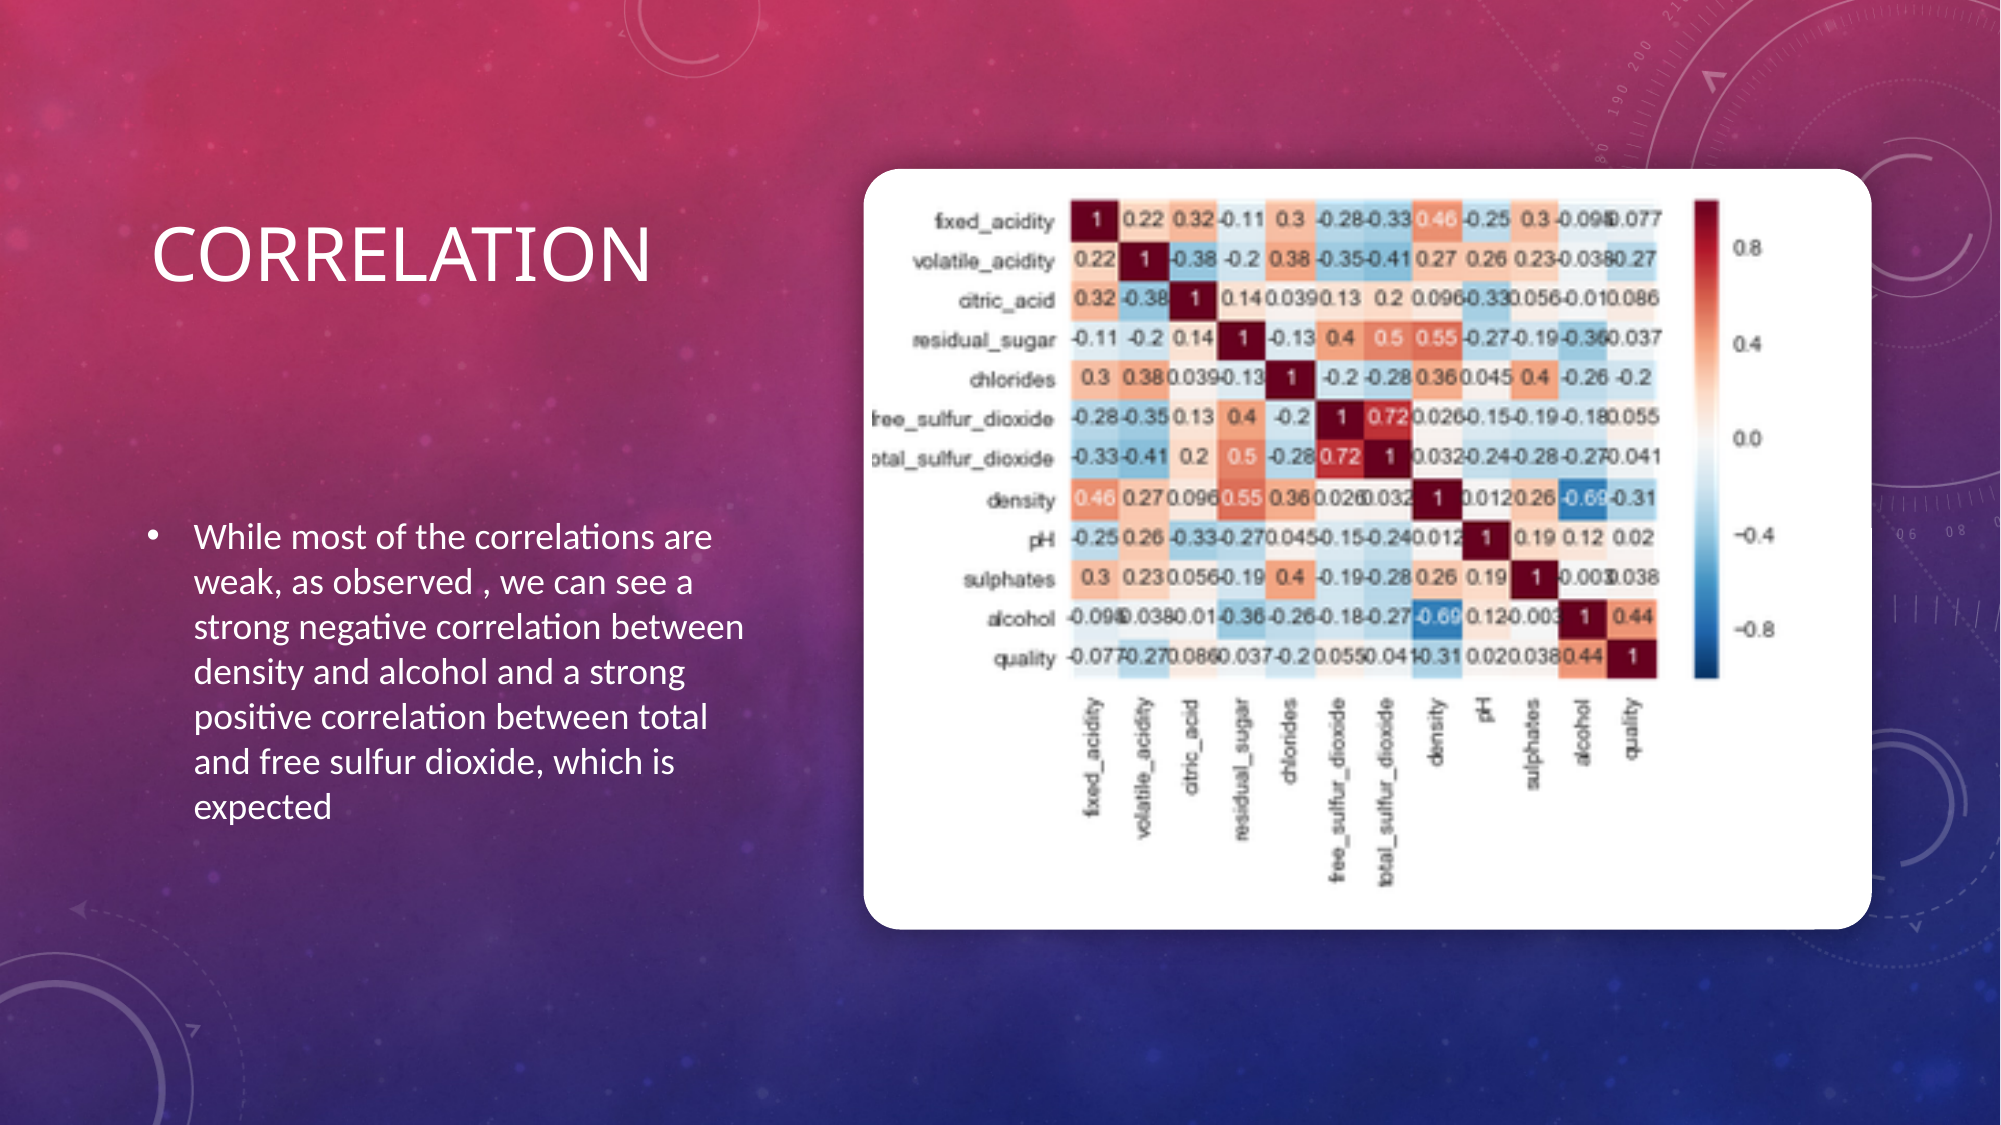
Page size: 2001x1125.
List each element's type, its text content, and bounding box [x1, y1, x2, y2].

list While most of the correlations are weak, as observed , we can see a strong negative correlation between density and alcohol and a strong positive correlation between total and free sulfur dioxide, which is expected [131, 370, 789, 968]
title Correlation [135, 132, 789, 370]
picture [0, 0, 2001, 1125]
